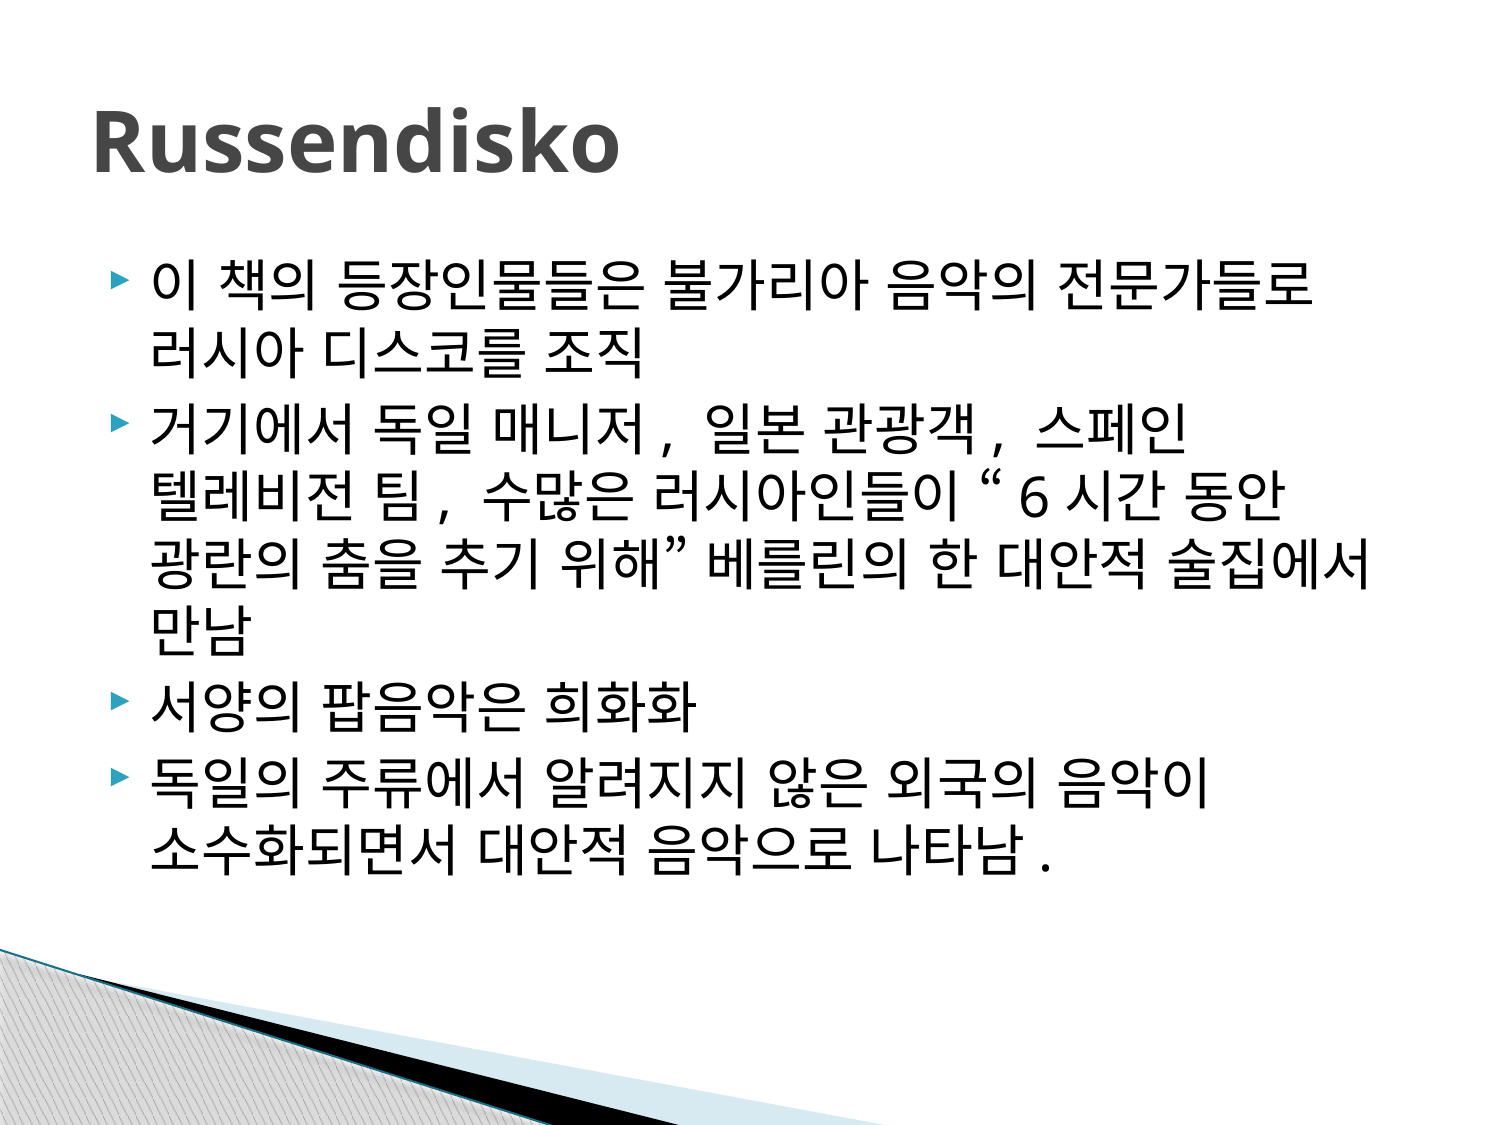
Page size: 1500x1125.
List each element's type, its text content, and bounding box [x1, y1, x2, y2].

list 이 책의 등장인물들은 불가리아 음악의 전문가들로 러시아 디스코를 조직 거기에서 독일 매니저, 일본 관광객, 스페인 텔레비전 팀, 수많은 러시아인들이 “6시간 동안 광란의 춤을 추기 위해” 베를린의 한 대안적 술집에서 만남 서양의 팝음악은 희화화 독일의 주류에서 알려지지 않은 외국의 음악이 소수화되면서 대안적 음악으로 나타남. [75, 243, 1425, 986]
title Russendisko [75, 45, 1425, 233]
